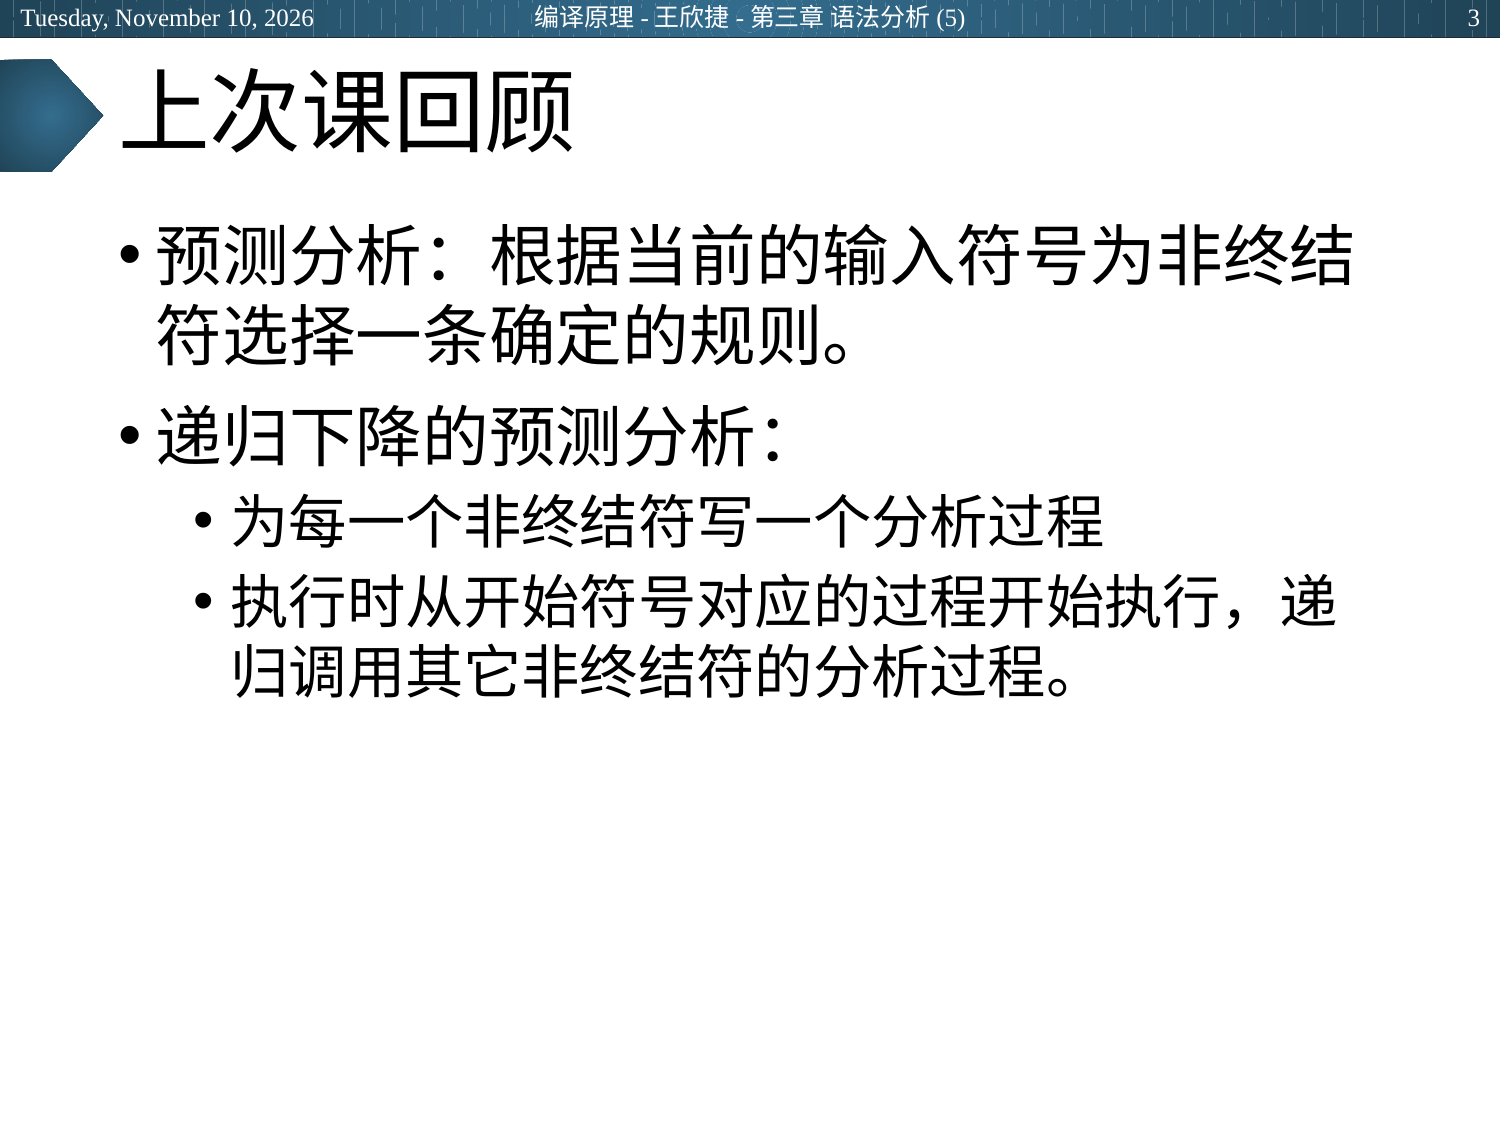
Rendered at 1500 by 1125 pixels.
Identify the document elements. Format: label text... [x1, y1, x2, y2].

title 上次课回顾 [103, 37, 1397, 194]
slide_number 3 [1157, 1, 1495, 32]
list 预测分析：根据当前的输入符号为非终结符选择一条确定的规则。 递归下降的预测分析： 为每一个非终结符写一个分析过程 执行时从开始符号对应的过程开始执行，递归调用其它非终结符的分析过程。 [103, 206, 1397, 1014]
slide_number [5, 1, 344, 32]
footer 编译原理-王欣捷-第三章 语法分析(5) [496, 1, 1004, 32]
